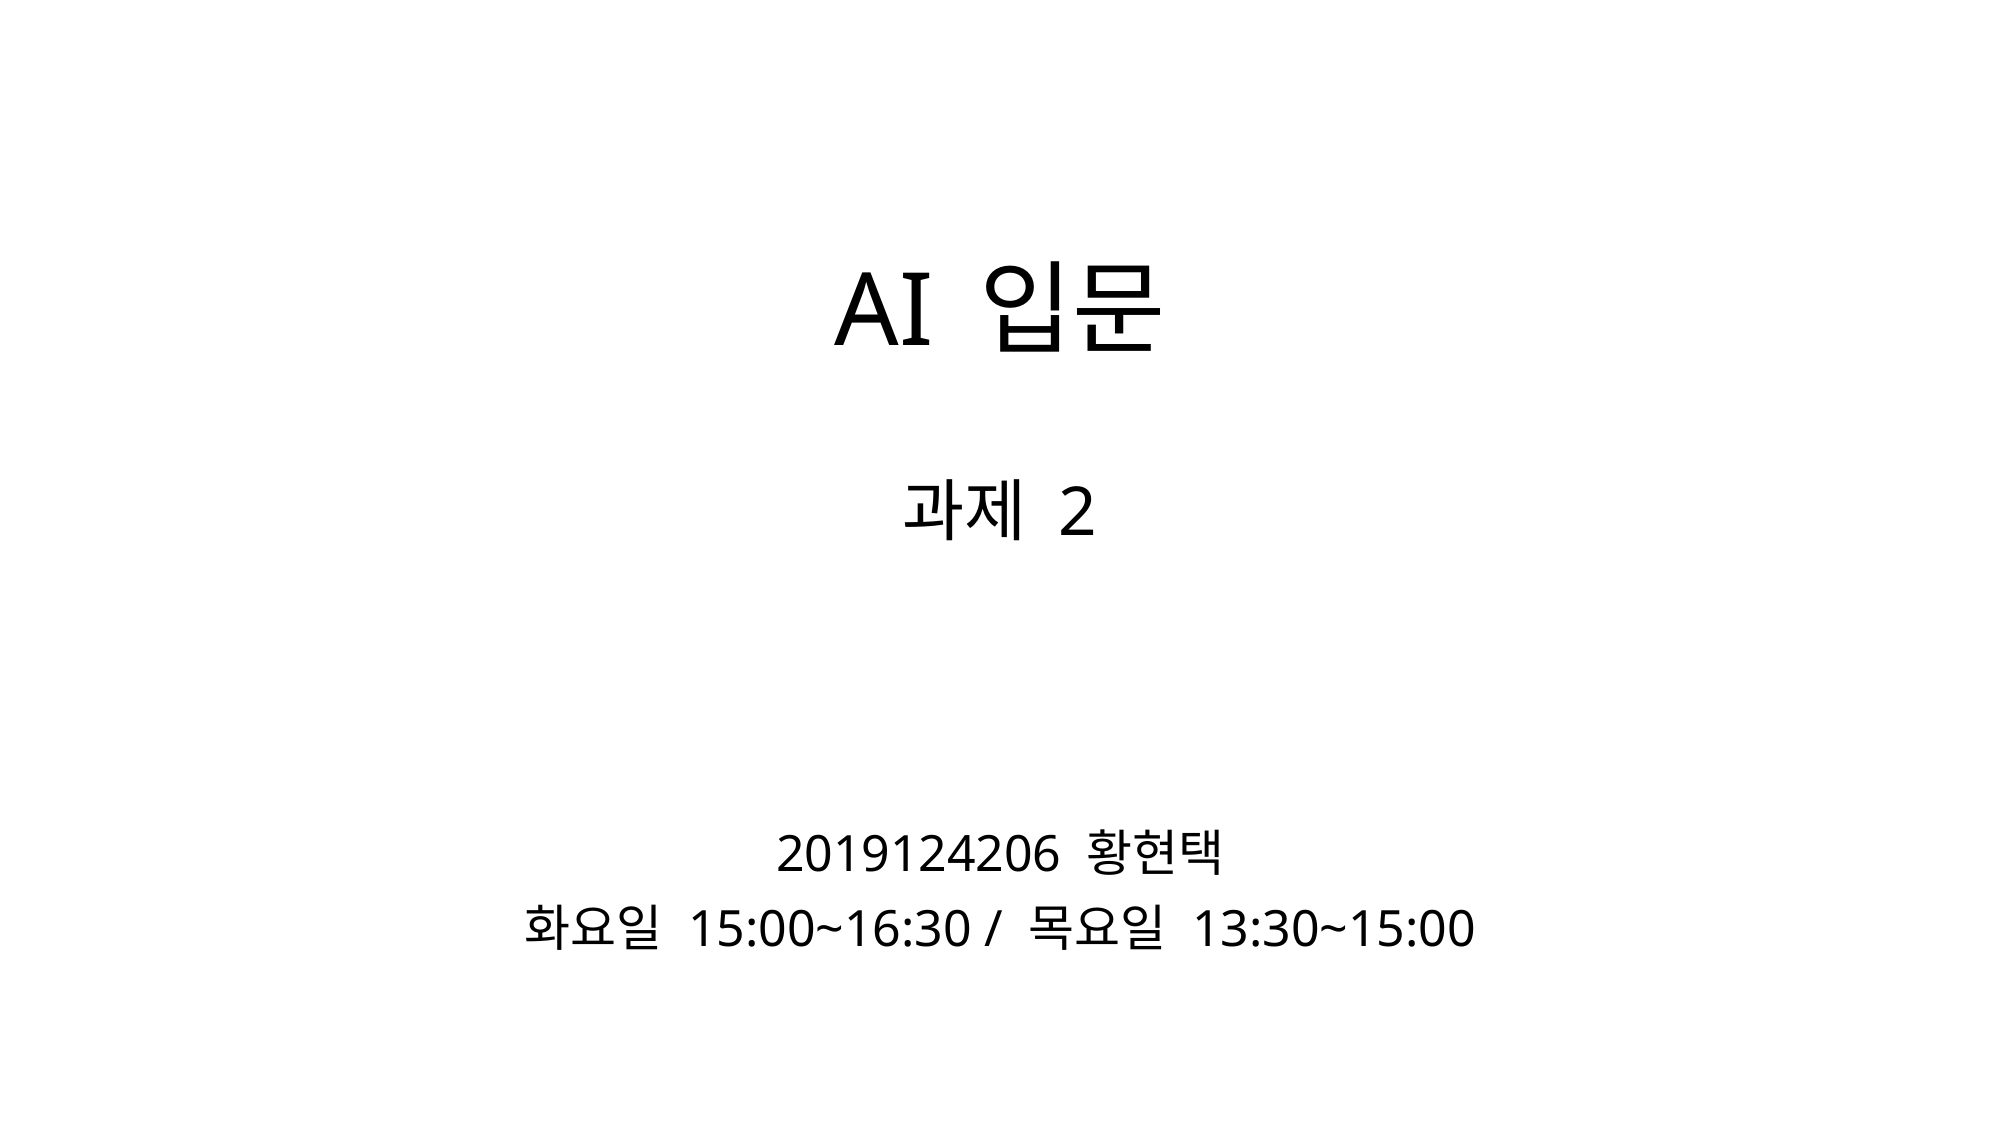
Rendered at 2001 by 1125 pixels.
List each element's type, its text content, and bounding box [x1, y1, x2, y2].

subtitle 2019124206 황현택 화요일 15:00~16:30 / 목요일 13:30~15:00 [249, 820, 1750, 1093]
title AI 입문 과제 2 [249, 246, 1750, 639]
